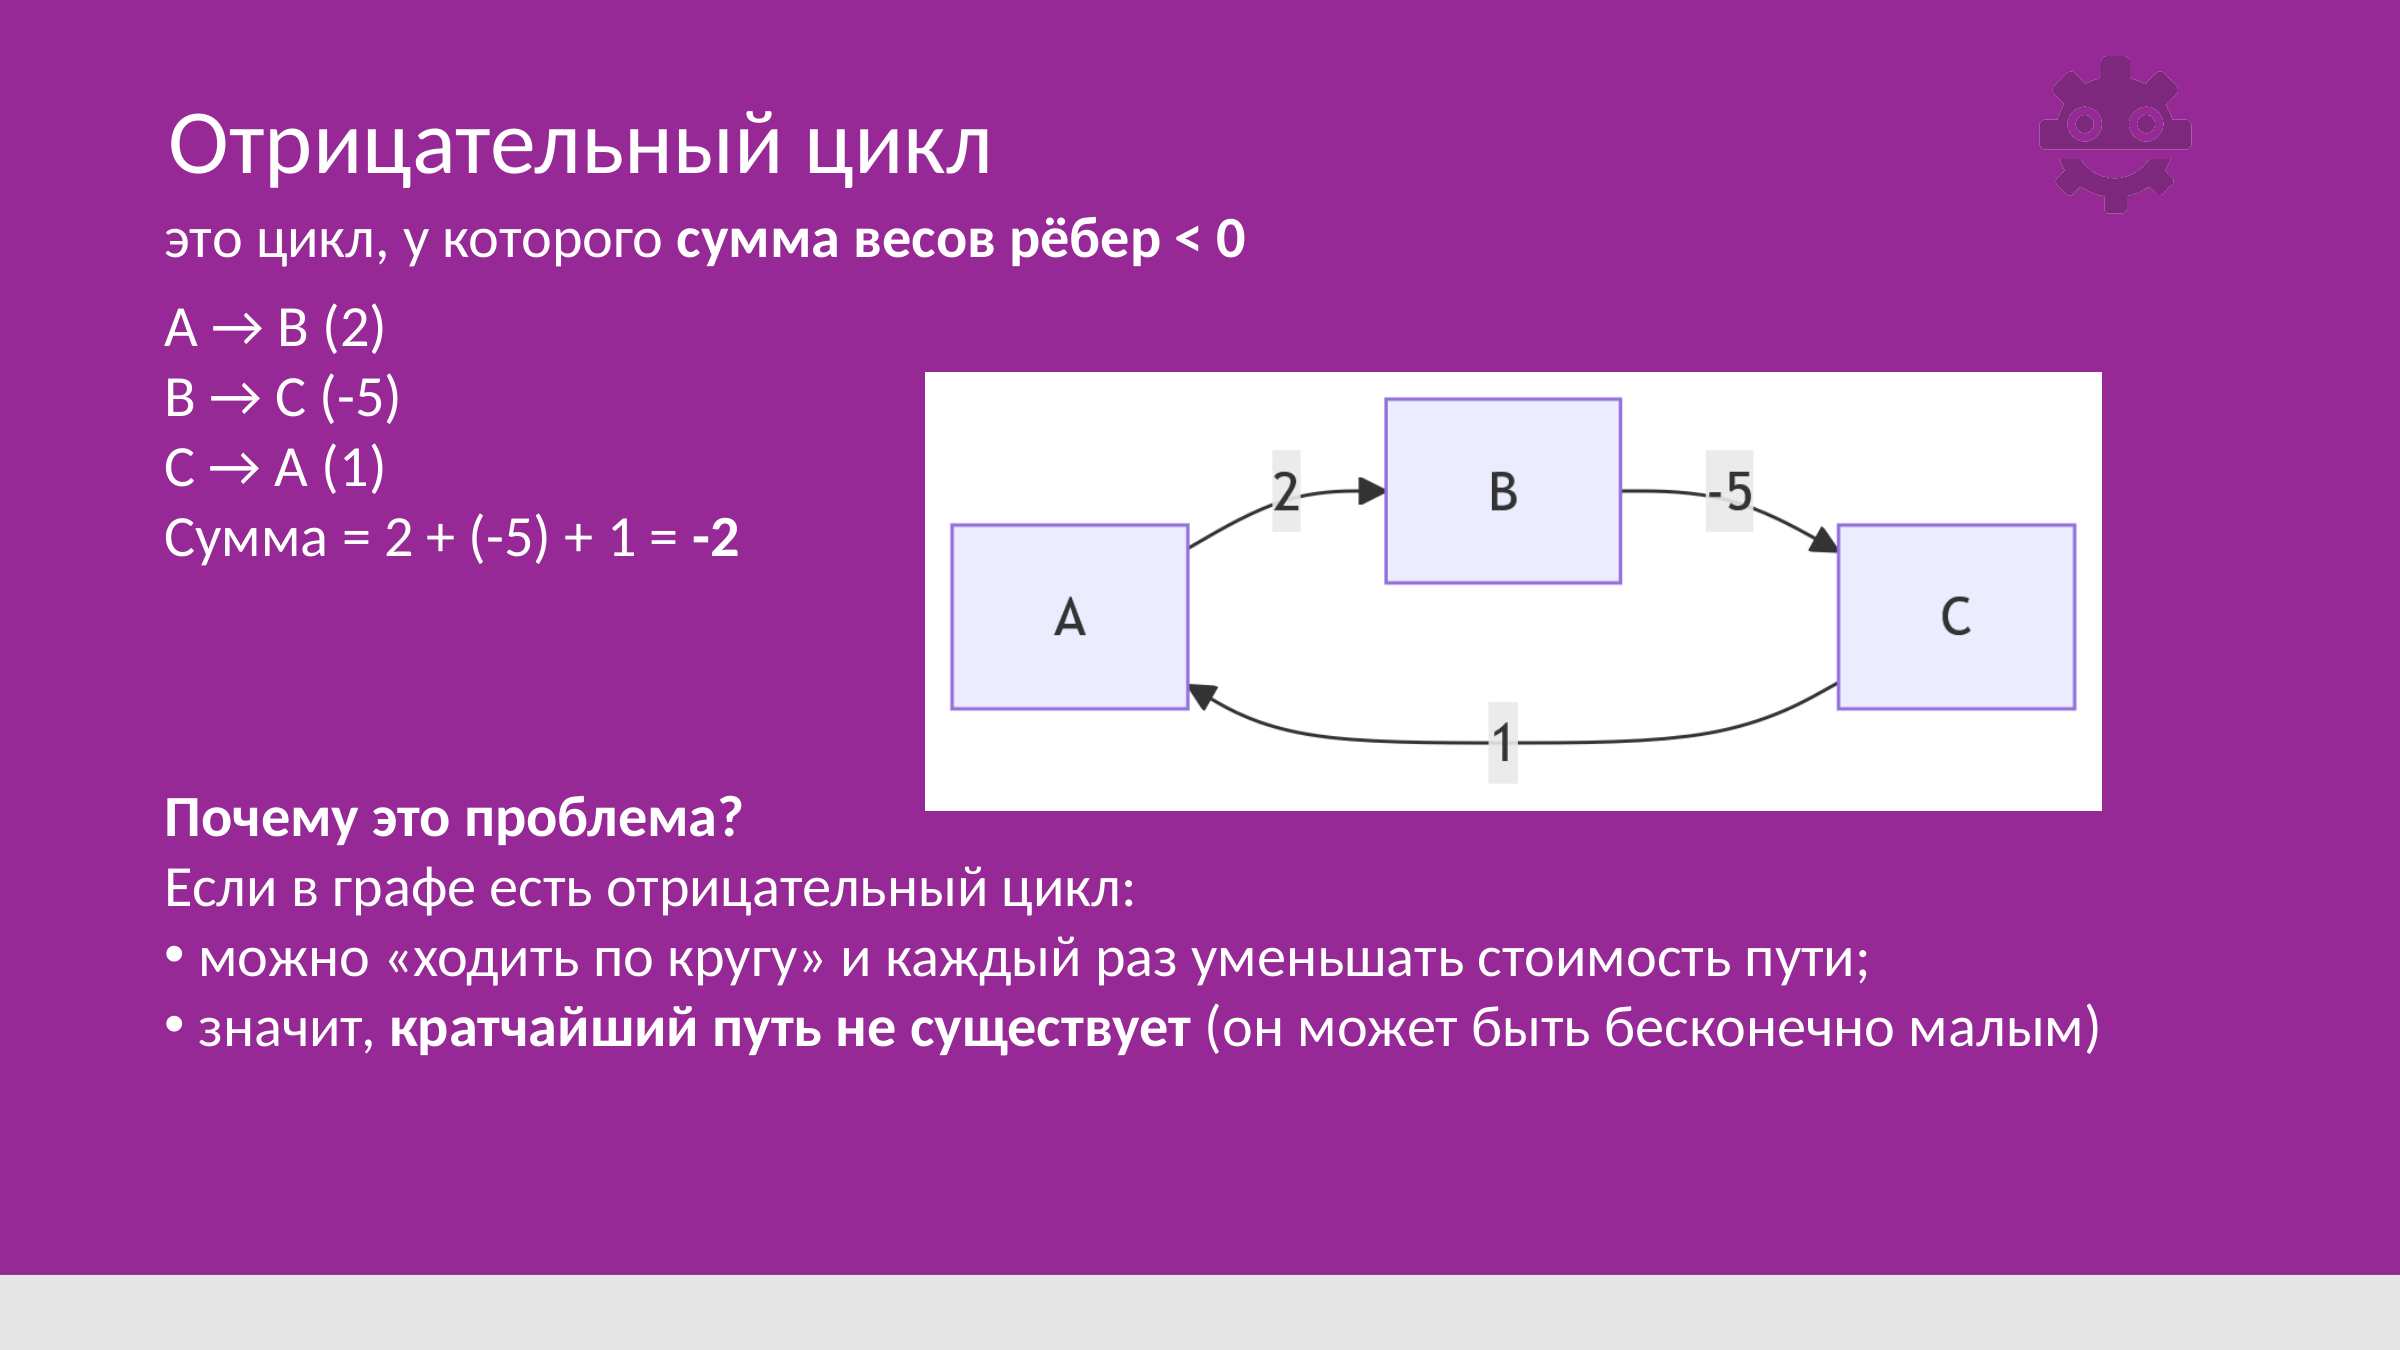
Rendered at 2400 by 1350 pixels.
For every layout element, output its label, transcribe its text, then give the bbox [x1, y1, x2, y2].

text_box [0, 1274, 2400, 1350]
text_box A → B (2) B → C (-5) C → A (1) Сумма = 2 + (-5) + 1 = -2 Почему это проблема? Если в графе есть отрицательный цикл: можно «ходить по кругу» и каждый раз уменьшать стоимость пути; значит, кратчайший путь не существует (он может быть бесконечно малым) [149, 281, 2147, 1066]
text_box Отрицательный цикл [153, 74, 1009, 191]
picture [2024, 44, 2206, 223]
picture [925, 372, 2102, 811]
text_box это цикл, у которого сумма весов рёбер < 0 [149, 191, 2147, 277]
